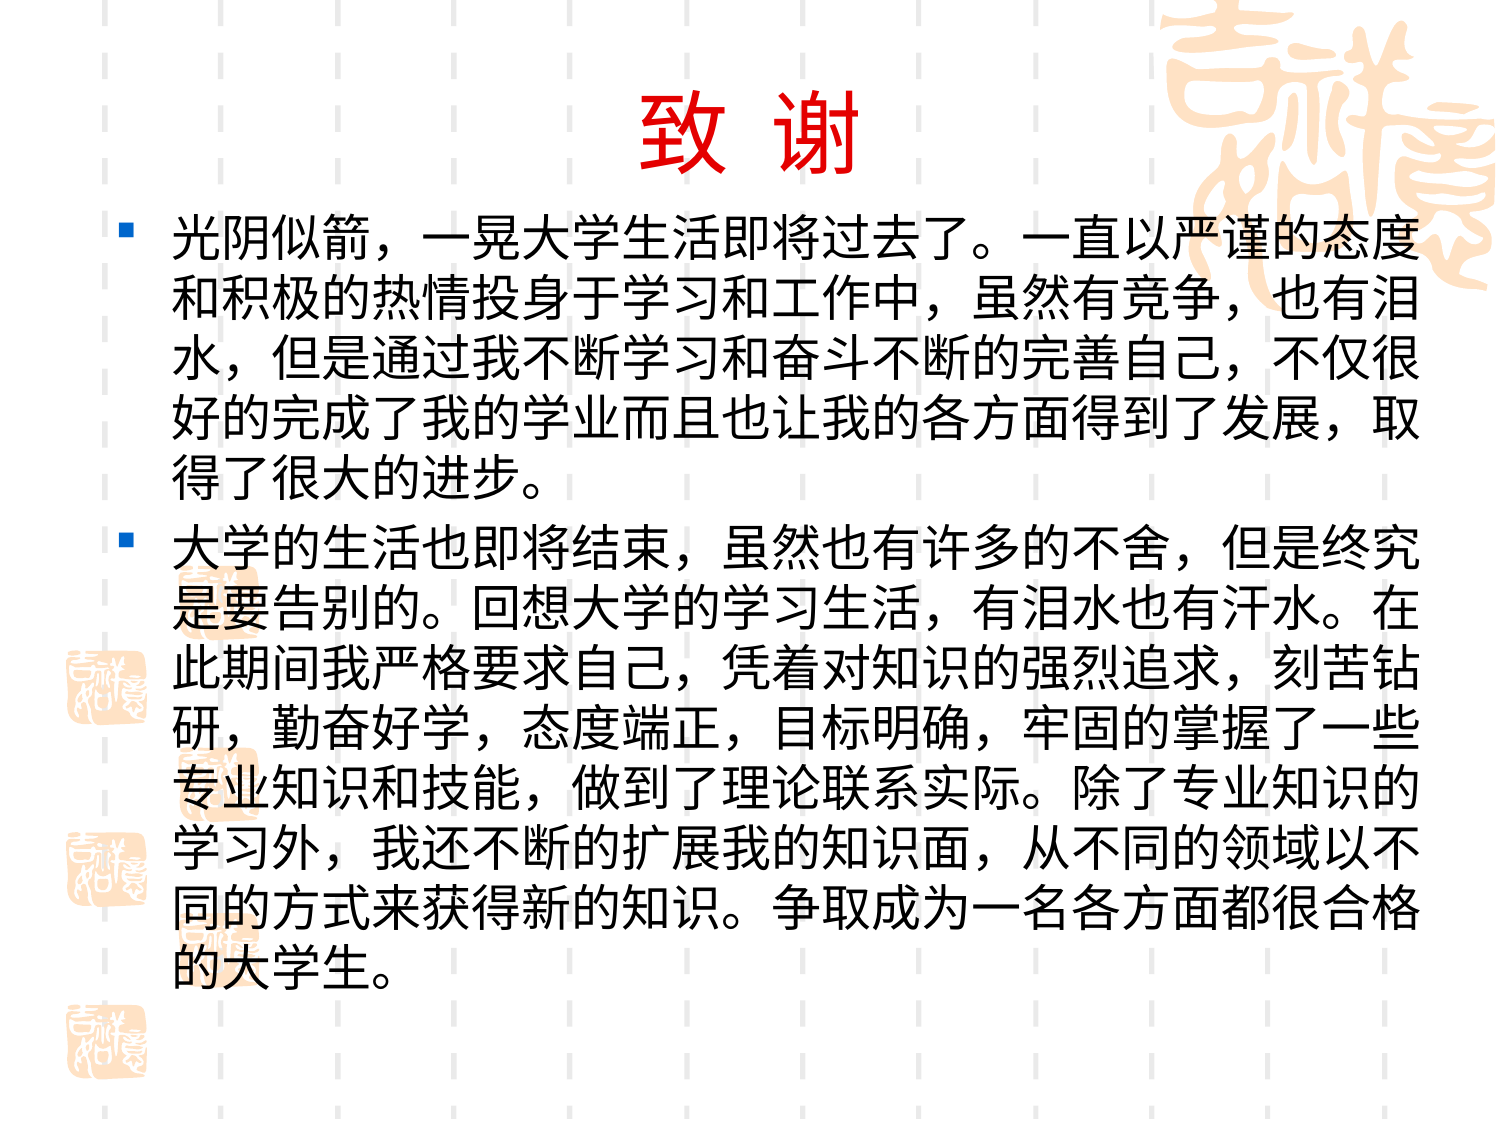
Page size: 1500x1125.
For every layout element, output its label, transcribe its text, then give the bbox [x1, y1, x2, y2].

title 致 谢 [48, 37, 1451, 226]
list 光阴似箭，一晃大学生活即将过去了。一直以严谨的态度和积极的热情投身于学习和工作中，虽然有竞争，也有泪水，但是通过我不断学习和奋斗不断的完善自己，不仅很好的完成了我的学业而且也让我的各方面得到了发展，取得了很大的进步。 大学的生活也即将结束，虽然也有许多的不舍，但是终究是要告别的。回想大学的学习生活，有泪水也有汗水。在此期间我严格要求自己，凭着对知识的强烈追求，刻苦钻研，勤奋好学，态度端正，目标明确，牢固的掌握了一些专业知识和技能，做到了理论联系实际。除了专业知识的学习外，我还不断的扩展我的知识面，从不同的领域以不同的方式来获得新的知识。争取成为一名各方面都很合格的大学生。 [99, 198, 1438, 1001]
